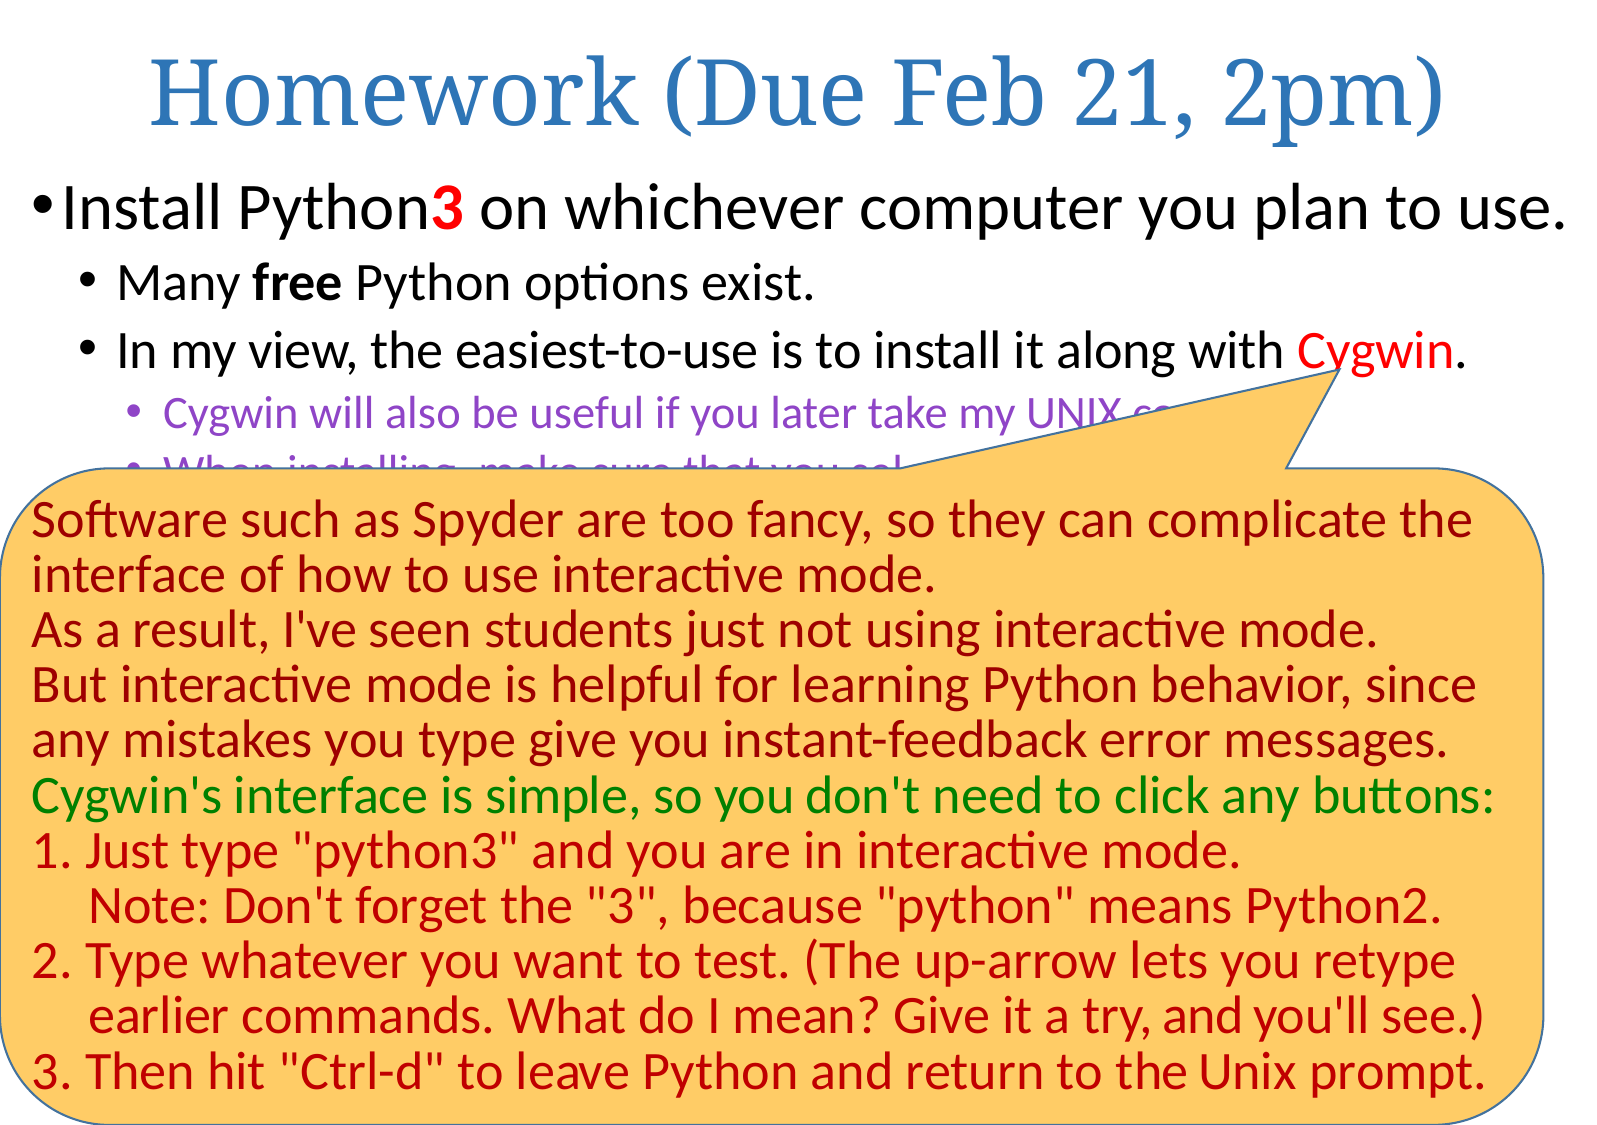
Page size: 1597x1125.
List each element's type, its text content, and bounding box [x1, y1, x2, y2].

text_box Software such as Spyder are too fancy, so they can complicate the interface of how to use interactive mode. As a result, I've seen students just not using interactive mode. But interactive mode is helpful for learning Python behavior, since any mistakes you type give you instant-feedback error messages. Cygwin's interface is simple, so you don't need to click any buttons: 1. Just type "python3" and you are in interactive mode. Note: Don't forget the "3", because "python" means Python2. 2. Type whatever you want to test. (The up-arrow lets you retype earlier commands. What do I mean? Give it a try, and you'll see.) 3. Then hit "Ctrl-d" to leave Python and return to the Unix prompt. [0, 372, 1545, 1125]
list Install Python3 on whichever computer you plan to use. Many free Python options exist. In my view, the easiest-to-use is to install it along with Cygwin. Cygwin will also be useful if you later take my UNIX course. When installing, make sure that you select these options: Under “Shells,” select to install tcsh Under “Utils,” select to install ncurses & dos2unix Under “Editors,” select to install emacs & nano Under “Devel,” select to install gcc-core, gcc-g++, make, & python [16, 151, 1597, 1107]
text_box Homework (Due Feb 21, 2pm) [0, 0, 1597, 191]
text_box [1154, 368, 1342, 467]
